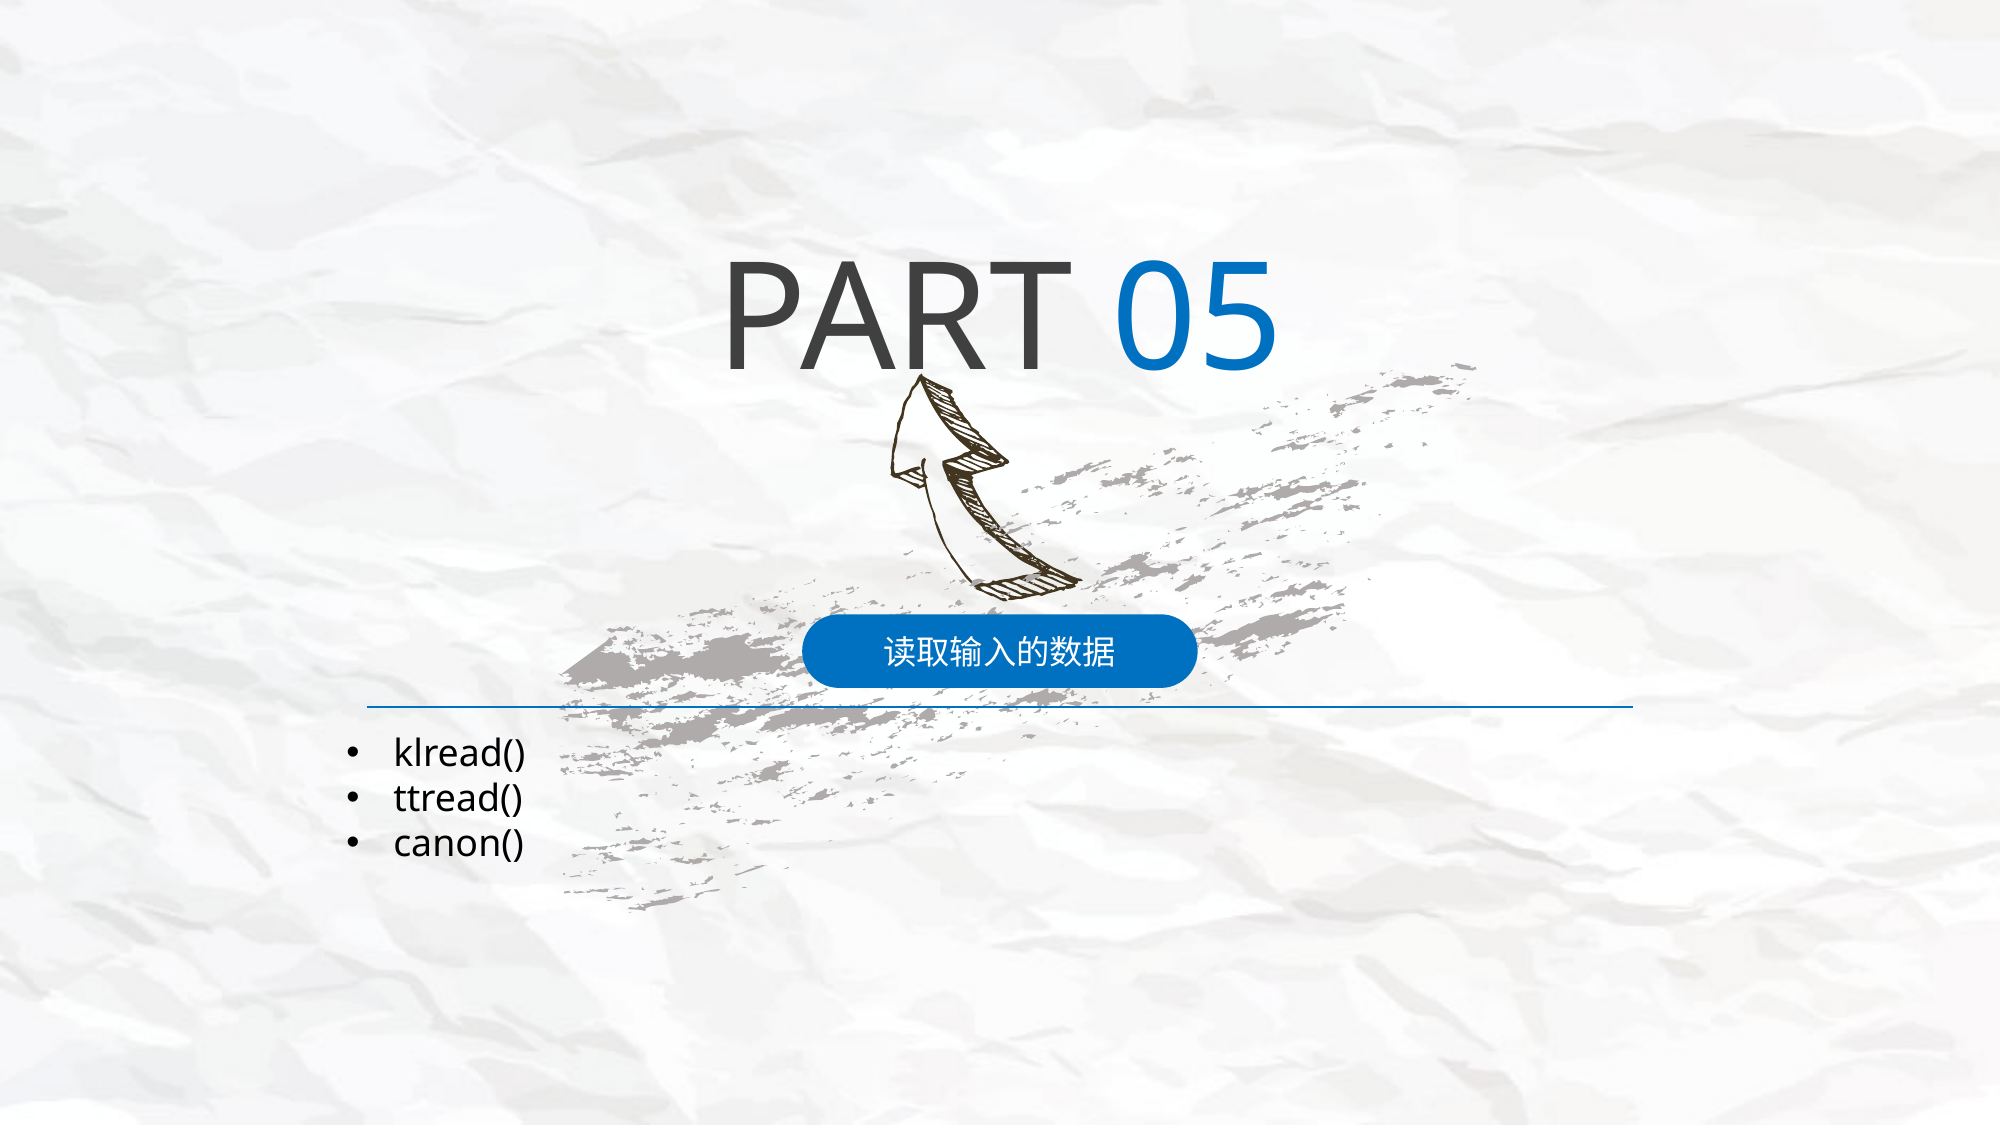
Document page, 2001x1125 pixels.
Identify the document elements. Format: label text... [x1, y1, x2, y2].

text_box [1209, 475, 1360, 532]
text_box [1000, 522, 1033, 536]
text_box [1270, 432, 1327, 453]
text_box [1381, 409, 1396, 415]
text_box [1200, 561, 1215, 573]
text_box [641, 700, 652, 706]
text_box [1163, 447, 1177, 455]
text_box [933, 408, 1083, 602]
text_box [997, 708, 1014, 714]
text_box [1451, 363, 1477, 371]
text_box [1175, 536, 1186, 545]
text_box [1101, 551, 1198, 587]
text_box [1034, 485, 1046, 491]
text_box [1226, 568, 1241, 577]
text_box [683, 708, 787, 721]
text_box [1331, 586, 1347, 596]
text_box [1139, 692, 1162, 704]
text_box [1199, 493, 1216, 503]
text_box [725, 694, 751, 706]
text_box [1080, 576, 1120, 593]
text_box [962, 710, 979, 715]
text_box [990, 521, 1015, 532]
text_box [1033, 708, 1041, 714]
text_box [1192, 603, 1346, 662]
text_box [831, 590, 844, 595]
text_box [1326, 439, 1343, 445]
text_box [932, 689, 947, 697]
text_box [759, 605, 776, 614]
text_box [1383, 442, 1394, 449]
text_box [1410, 407, 1422, 412]
text_box [1021, 571, 1042, 583]
text_box [759, 702, 776, 706]
text_box [635, 629, 644, 638]
picture [0, 0, 2000, 1125]
text_box [1037, 518, 1062, 527]
text_box [794, 687, 829, 702]
text_box [867, 600, 879, 606]
text_box [1013, 540, 1033, 552]
text_box [1133, 592, 1143, 599]
text_box [1328, 384, 1378, 418]
text_box [765, 692, 796, 706]
text_box [786, 630, 793, 637]
text_box [1352, 445, 1360, 451]
text_box [906, 573, 916, 580]
text_box [1241, 551, 1263, 560]
text_box [1060, 499, 1077, 512]
text_box [1020, 488, 1030, 494]
text_box [1221, 558, 1236, 566]
text_box [977, 695, 988, 702]
text_box [1378, 372, 1387, 377]
text_box klread() ttread() canon() [331, 721, 1669, 917]
text_box [964, 694, 974, 701]
text_box [948, 599, 964, 609]
text_box [777, 617, 798, 630]
text_box [1163, 454, 1197, 466]
text_box [1432, 388, 1460, 396]
text_box [987, 606, 997, 613]
text_box [689, 608, 736, 618]
text_box [1276, 534, 1288, 540]
text_box [793, 622, 806, 629]
text_box [666, 630, 673, 637]
text_box [1050, 459, 1112, 485]
text_box [1067, 556, 1079, 562]
text_box [1098, 464, 1168, 498]
text_box [958, 578, 967, 585]
text_box [976, 535, 996, 544]
text_box [907, 700, 923, 706]
text_box [982, 700, 998, 706]
text_box [1207, 541, 1227, 552]
text_box [901, 609, 912, 613]
text_box [1175, 486, 1196, 495]
text_box [1251, 419, 1273, 436]
text_box [1261, 575, 1280, 582]
text_box [606, 626, 637, 634]
text_box [557, 708, 666, 721]
text_box [656, 690, 721, 706]
text_box [1003, 689, 1088, 706]
text_box [1238, 593, 1262, 608]
text_box [846, 586, 860, 595]
text_box [1174, 527, 1187, 531]
text_box [1174, 474, 1189, 484]
text_box [1313, 561, 1330, 571]
text_box [968, 578, 988, 590]
text_box 读取输入的数据 [801, 613, 1199, 689]
text_box [723, 625, 734, 631]
text_box [890, 408, 972, 583]
text_box [1382, 372, 1454, 388]
text_box [978, 689, 988, 694]
text_box [765, 684, 789, 696]
text_box [1265, 580, 1333, 604]
text_box PART 05 [701, 212, 1298, 408]
text_box [596, 702, 612, 706]
text_box [558, 632, 808, 693]
text_box [625, 686, 658, 701]
text_box [561, 698, 583, 706]
text_box [1295, 560, 1312, 568]
text_box [1289, 429, 1299, 435]
text_box [1350, 426, 1361, 434]
text_box [1281, 559, 1292, 564]
text_box [903, 549, 914, 556]
text_box [1174, 573, 1206, 592]
text_box [765, 708, 941, 721]
text_box [857, 697, 885, 706]
text_box [686, 623, 710, 629]
text_box [1159, 541, 1170, 550]
text_box [829, 600, 849, 614]
text_box [1337, 530, 1345, 535]
